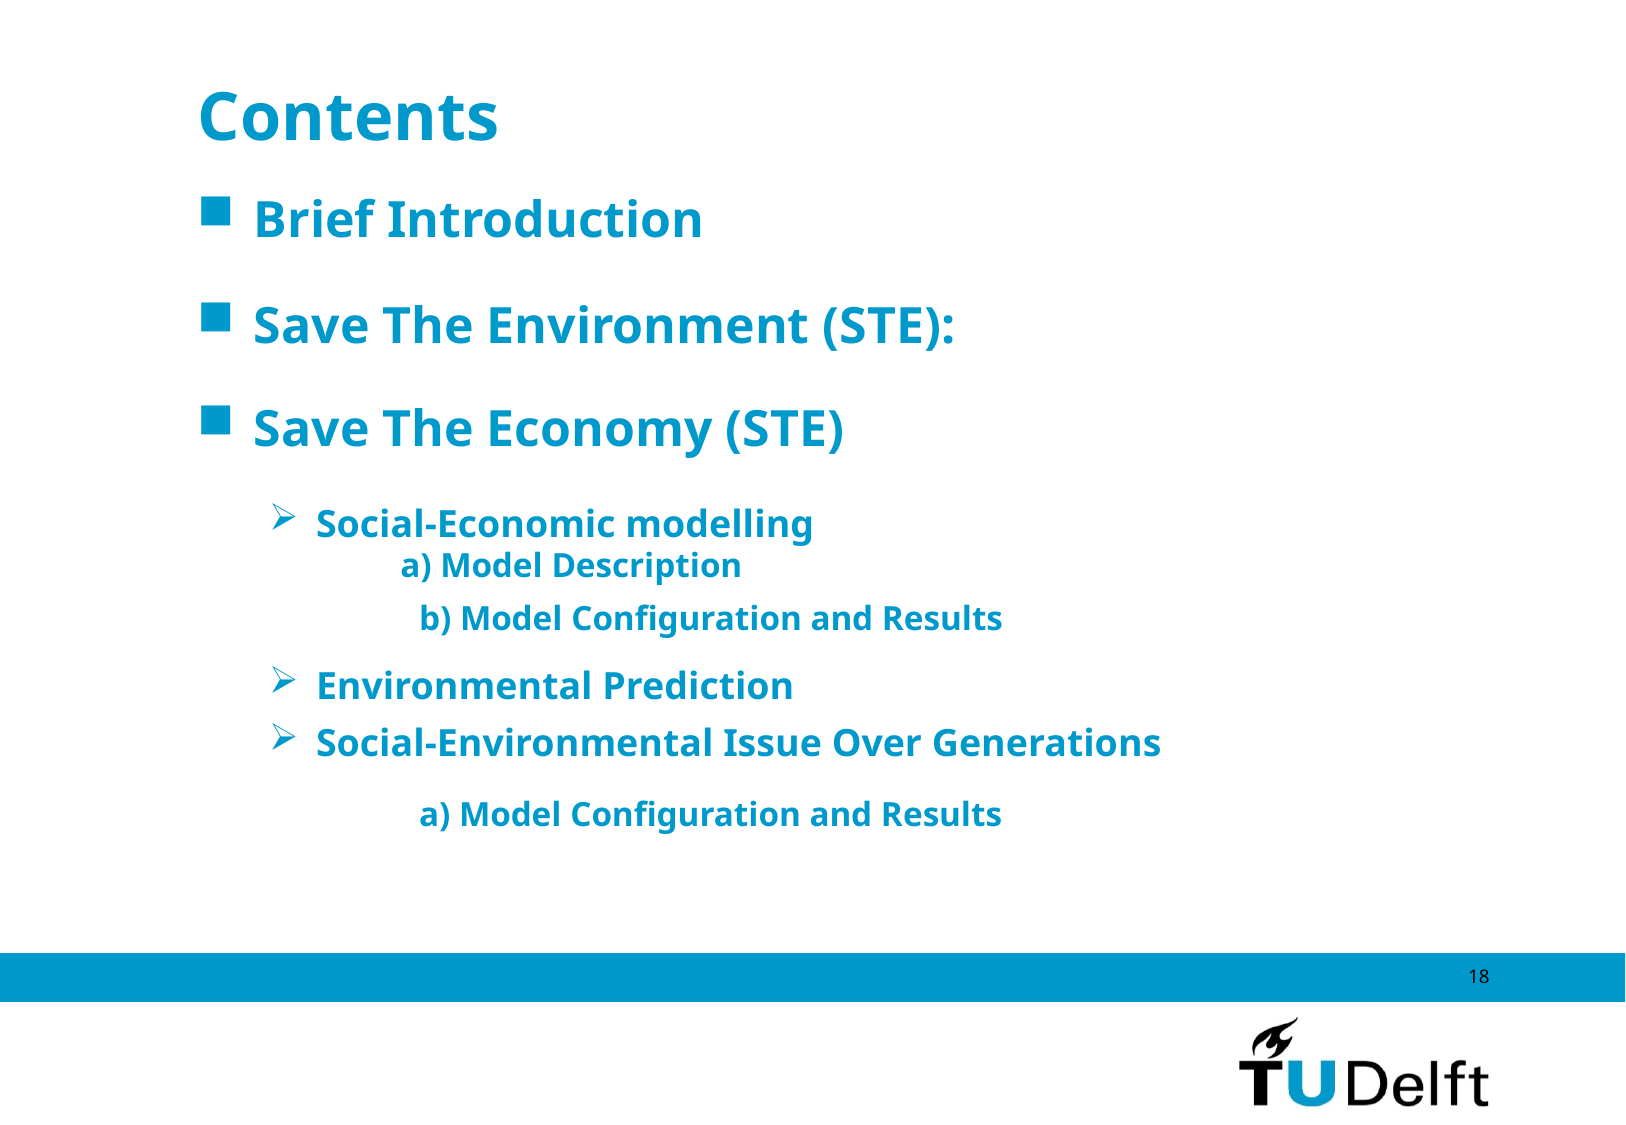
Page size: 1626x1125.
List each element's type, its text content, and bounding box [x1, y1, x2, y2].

text_box Social-Economic modelling a) Model Description b) Model Configuration and Results Environmental Prediction Social-Environmental Issue Over Generations a) Model Configuration and Results [269, 491, 1270, 870]
picture [1191, 1013, 1536, 1125]
slide_number 18 [1151, 957, 1490, 996]
text_box Save The Economy (STE) [197, 388, 1214, 474]
title Contents [197, 66, 532, 180]
text_box Brief Introduction [197, 180, 1049, 265]
text_box Save The Environment (STE): [197, 286, 1592, 371]
